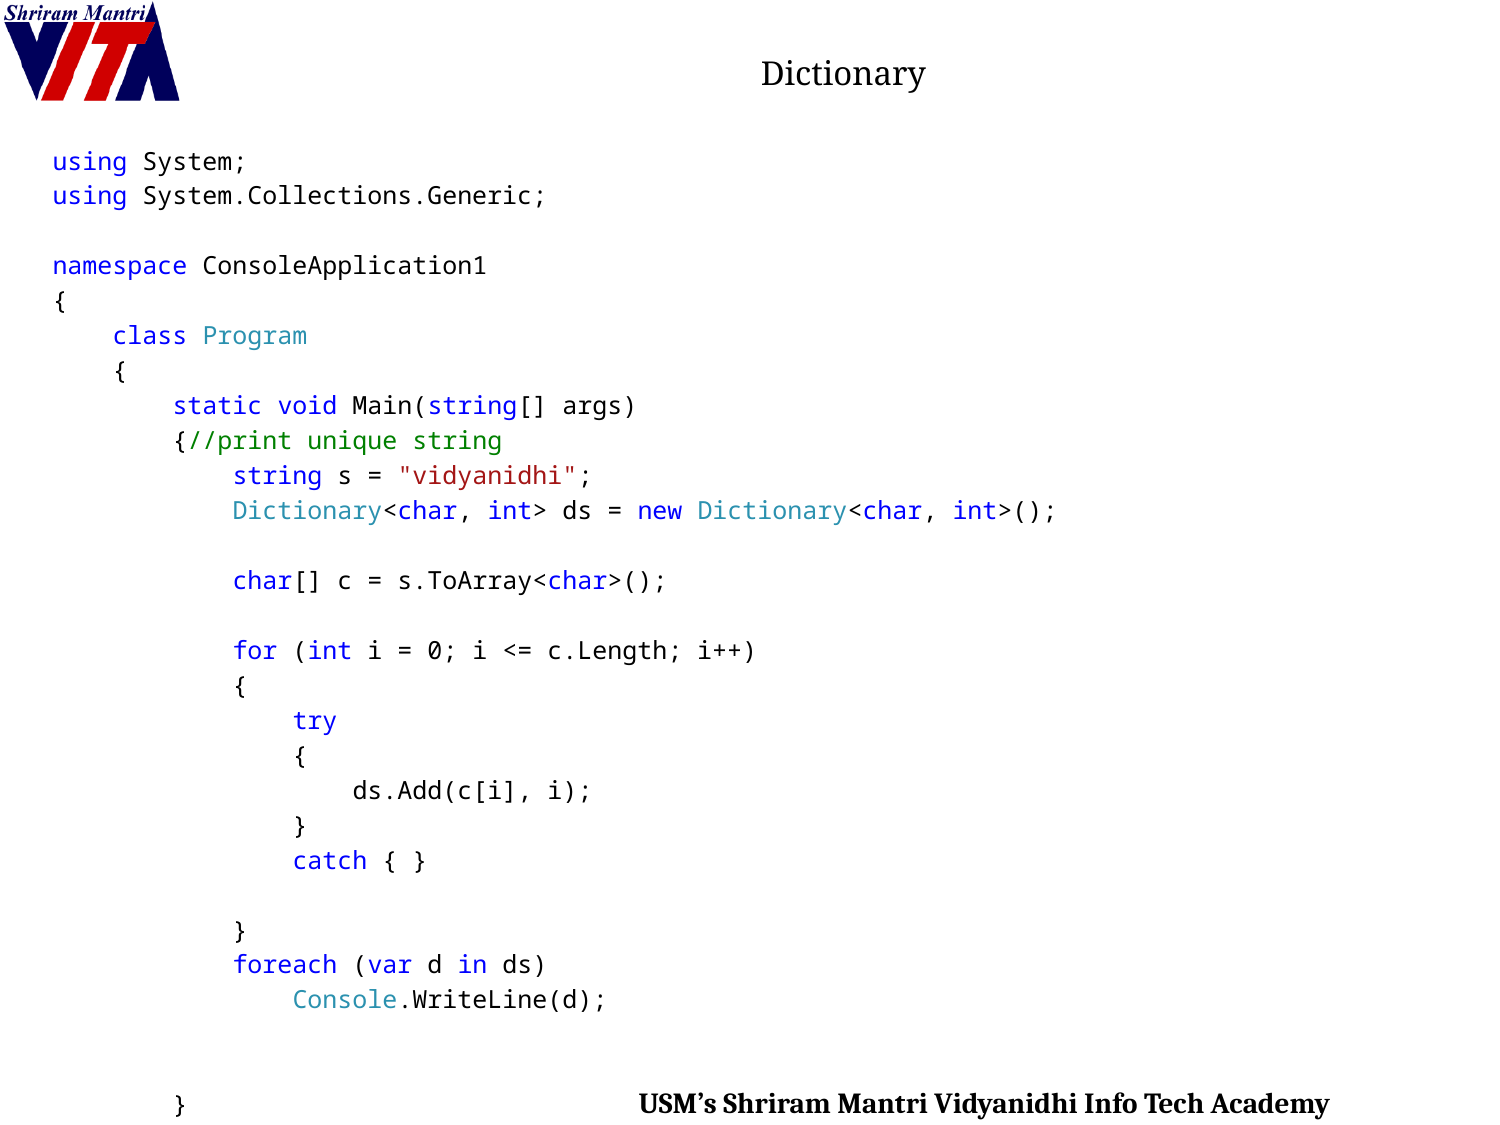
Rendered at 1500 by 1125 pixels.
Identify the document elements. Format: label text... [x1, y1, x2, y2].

title Dictionary [262, 45, 1425, 100]
picture [0, 0, 197, 121]
list using System; using System.Collections.Generic; namespace ConsoleApplication1 { class Program { static void Main(string[] args) {//print unique string string s = "vidyanidhi"; Dictionary<char, int> ds = new Dictionary<char, int>(); char[] c = s.ToArray<char>(); for (int i = 0; i <= c.Length; i++) { try { ds.Add(c[i], i); } catch { } } foreach (var d in ds) Console.WriteLine(d); } } } [37, 137, 1450, 1100]
